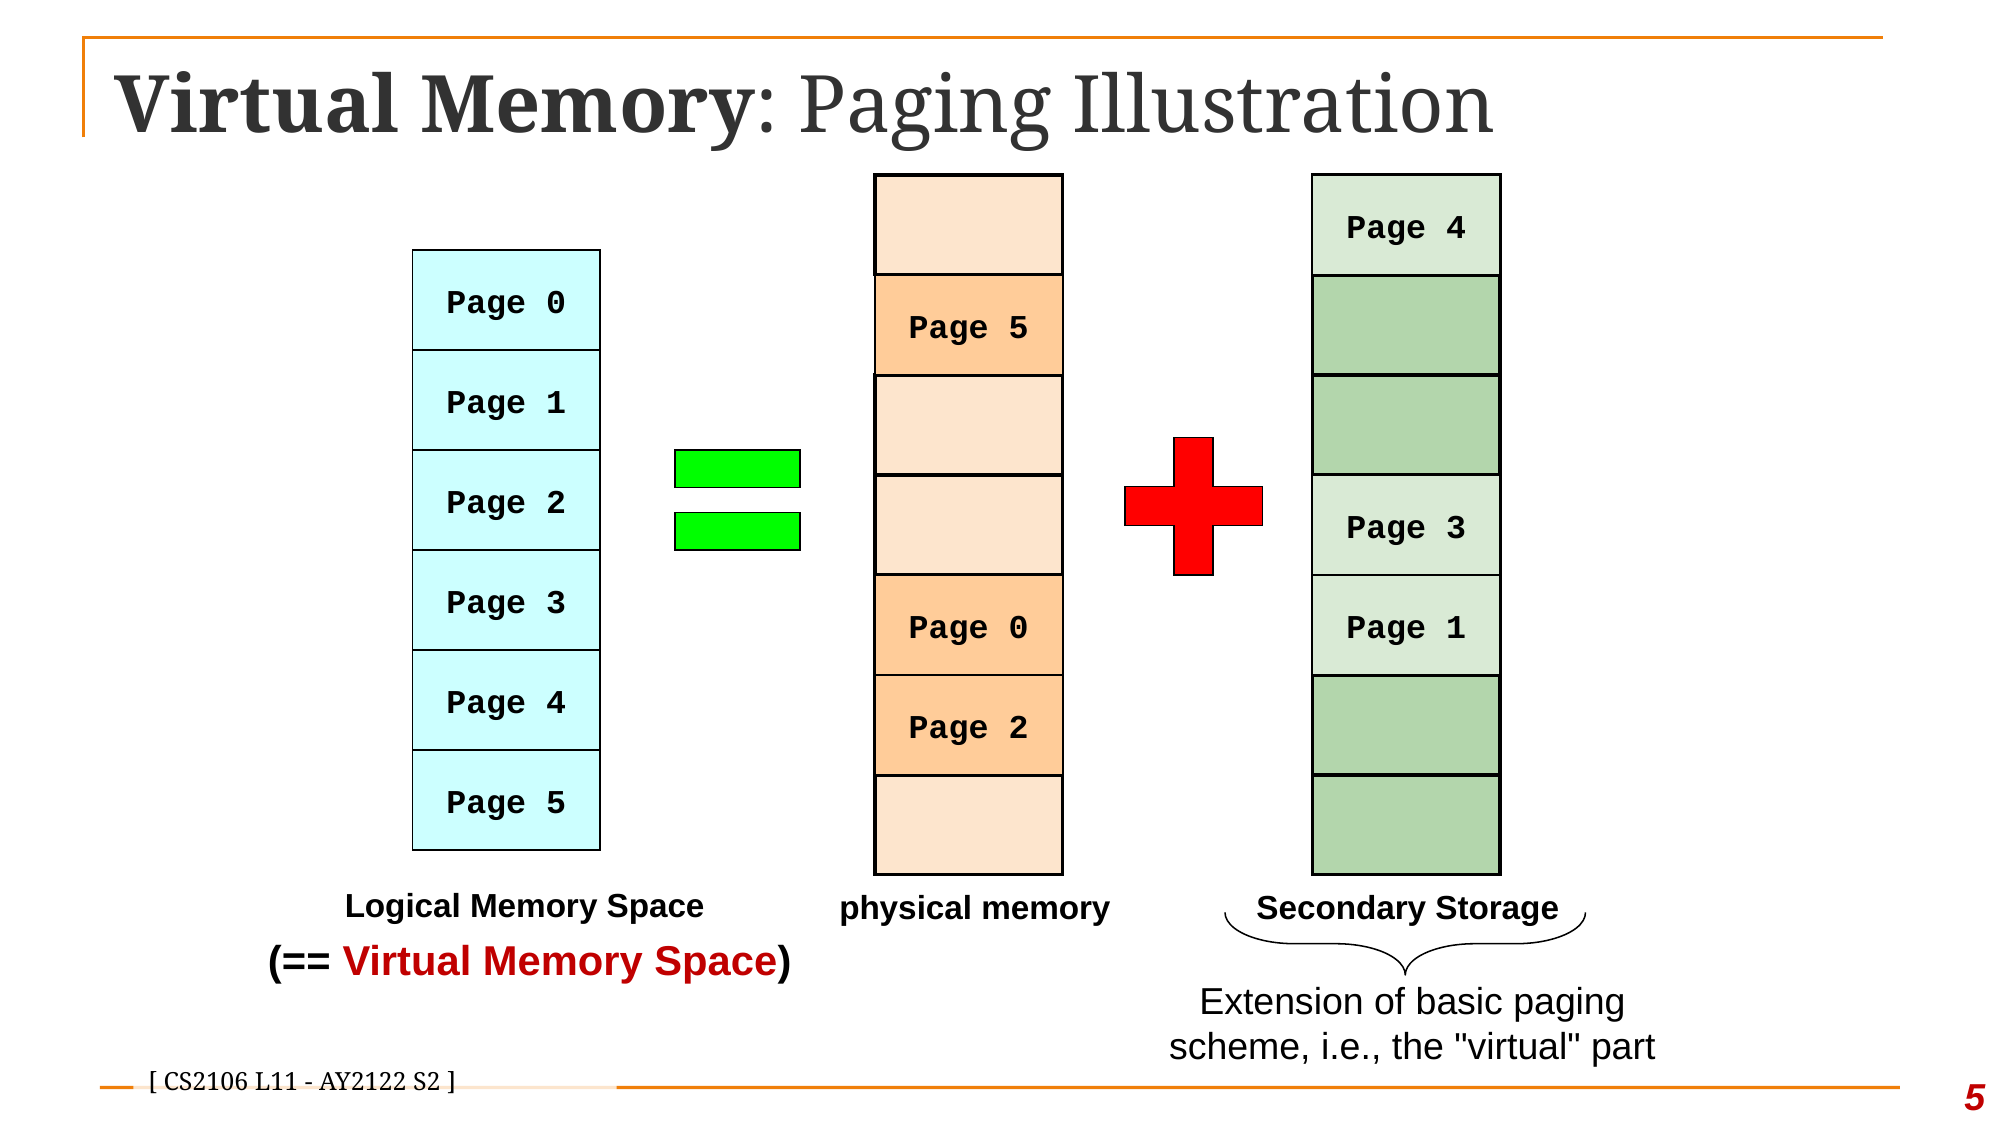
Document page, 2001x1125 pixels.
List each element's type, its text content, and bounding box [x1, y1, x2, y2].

text_box [1366, 947, 1444, 969]
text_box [412, 249, 601, 851]
text_box Logical Memory Space [299, 875, 750, 902]
text_box Extension of basic paging scheme, i.e., the "virtual" part [1137, 969, 1688, 1075]
footer [ CS2106 L11 - AY2122 S2 ] [133, 1069, 617, 1108]
slide_number 4 [1883, 1050, 2000, 1125]
text_box (== Virtual Memory Space) [234, 902, 825, 1016]
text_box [799, 174, 1151, 938]
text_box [1237, 174, 1588, 938]
title Virtual Memory: Paging Illustration [99, 45, 1900, 163]
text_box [674, 449, 794, 551]
text_box [1224, 912, 1232, 927]
text_box [1154, 437, 1232, 575]
